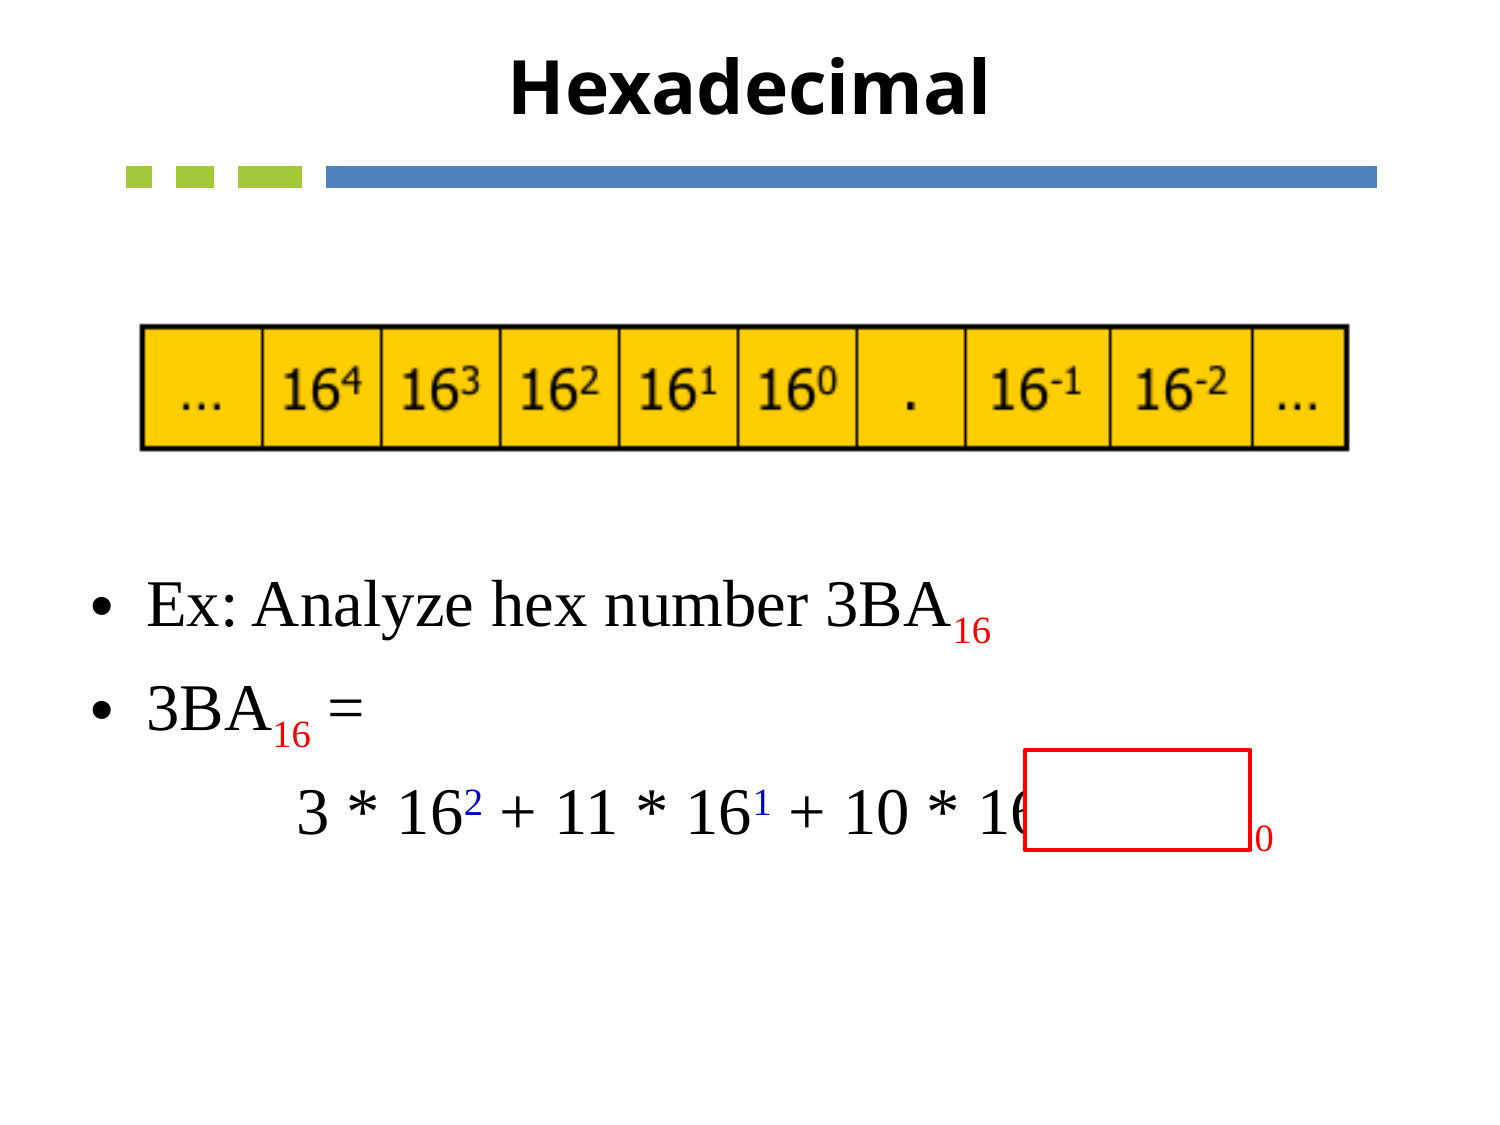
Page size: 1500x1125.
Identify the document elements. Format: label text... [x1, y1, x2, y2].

text_box [1023, 748, 1252, 852]
title Hexadecimal [75, 6, 1425, 163]
picture [124, 312, 1363, 466]
list Ex: Analyze hex number 3BA16 3BA16 = 3 * 162 + 11 * 161 + 10 * 160 = 95410 [75, 212, 1425, 1005]
